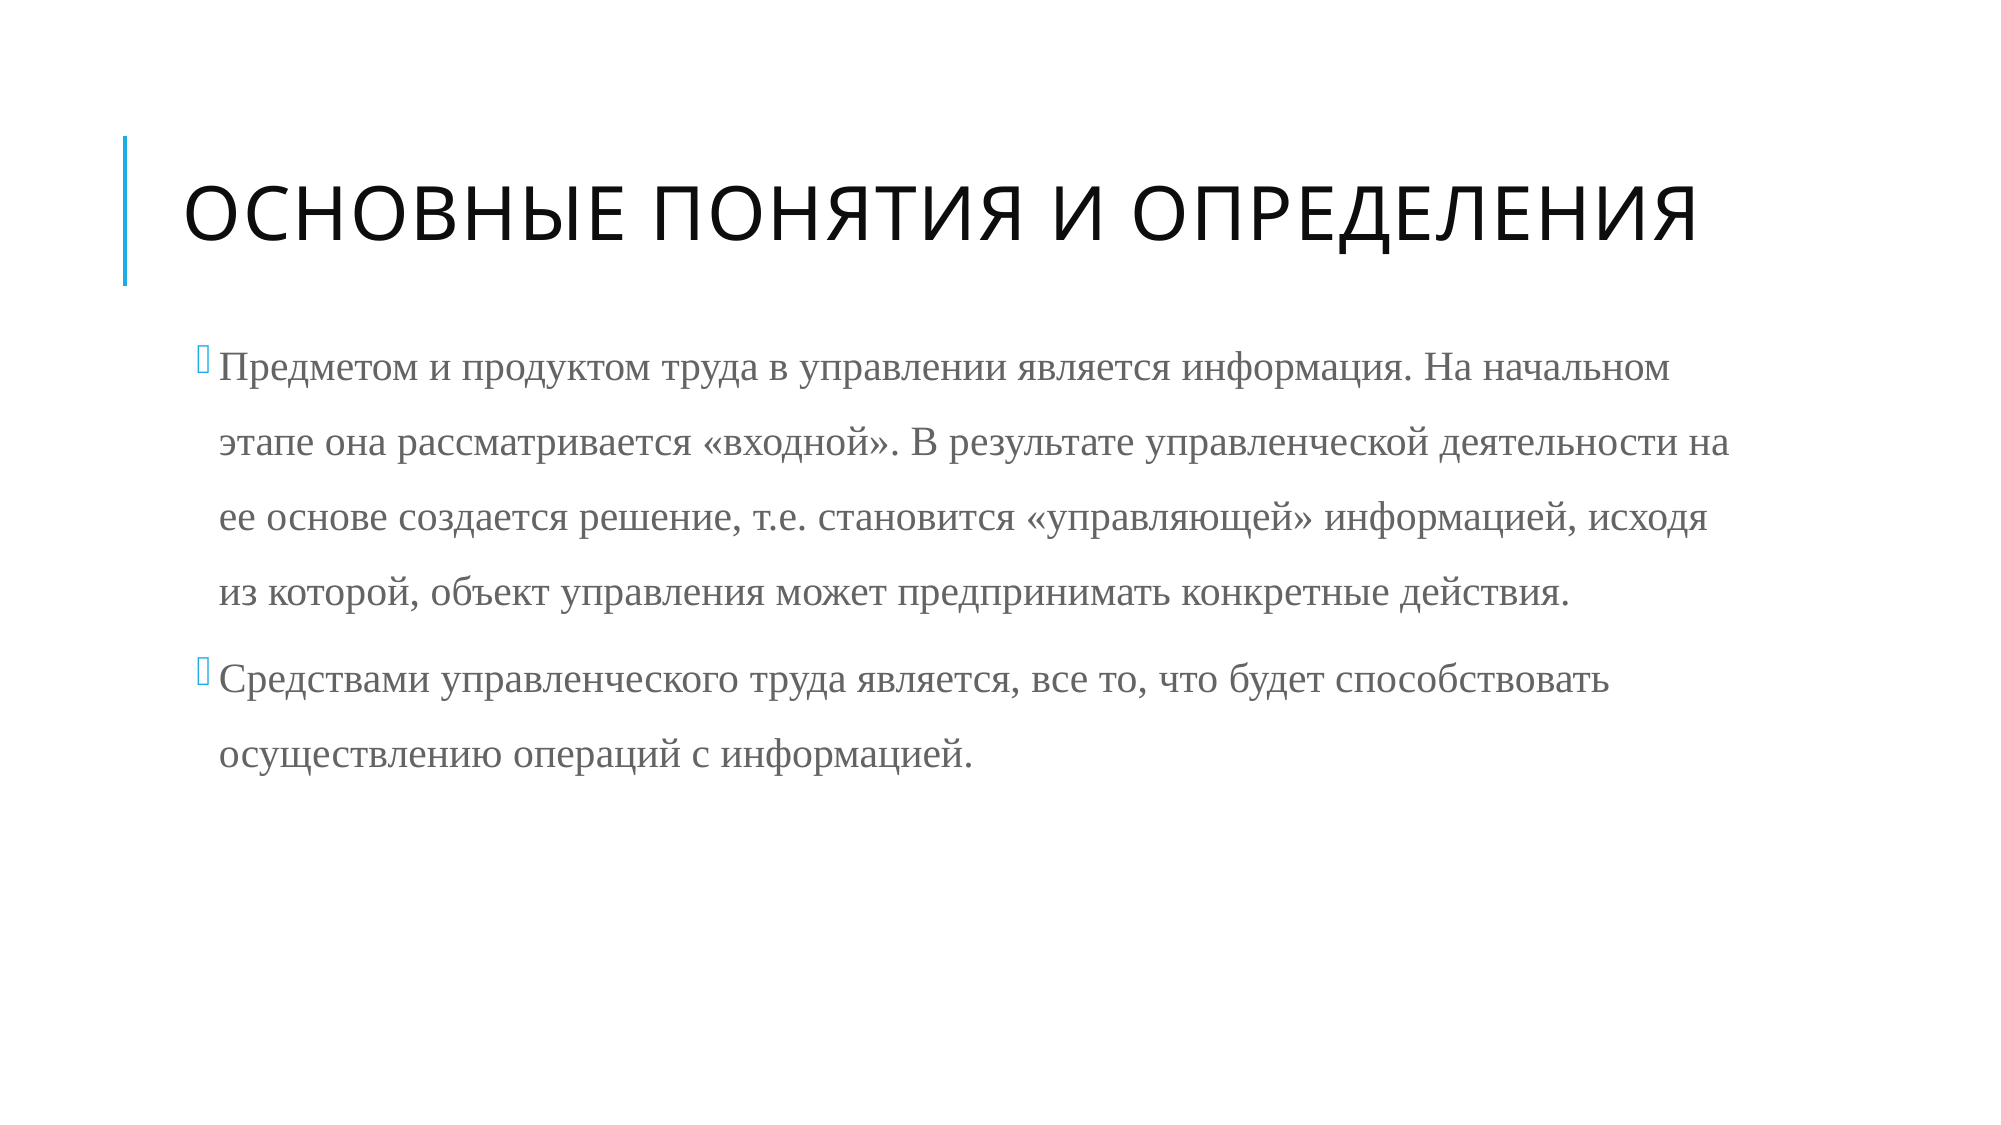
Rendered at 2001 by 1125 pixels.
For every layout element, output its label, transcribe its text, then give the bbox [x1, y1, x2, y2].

list Предметом и продуктом труда в управлении является информация. На начальном этапе она рассматривается «входной». В результате управленческой деятельности на ее основе создается решение, т.е. становится «управляющей» информацией, исходя из которой, объект управления может предпринимать конкретные действия. Средствами управленческого труда является, все то, что будет способствовать осуществлению операций с информацией. [168, 305, 1763, 966]
title Основные понятия и определения [168, 96, 1763, 305]
